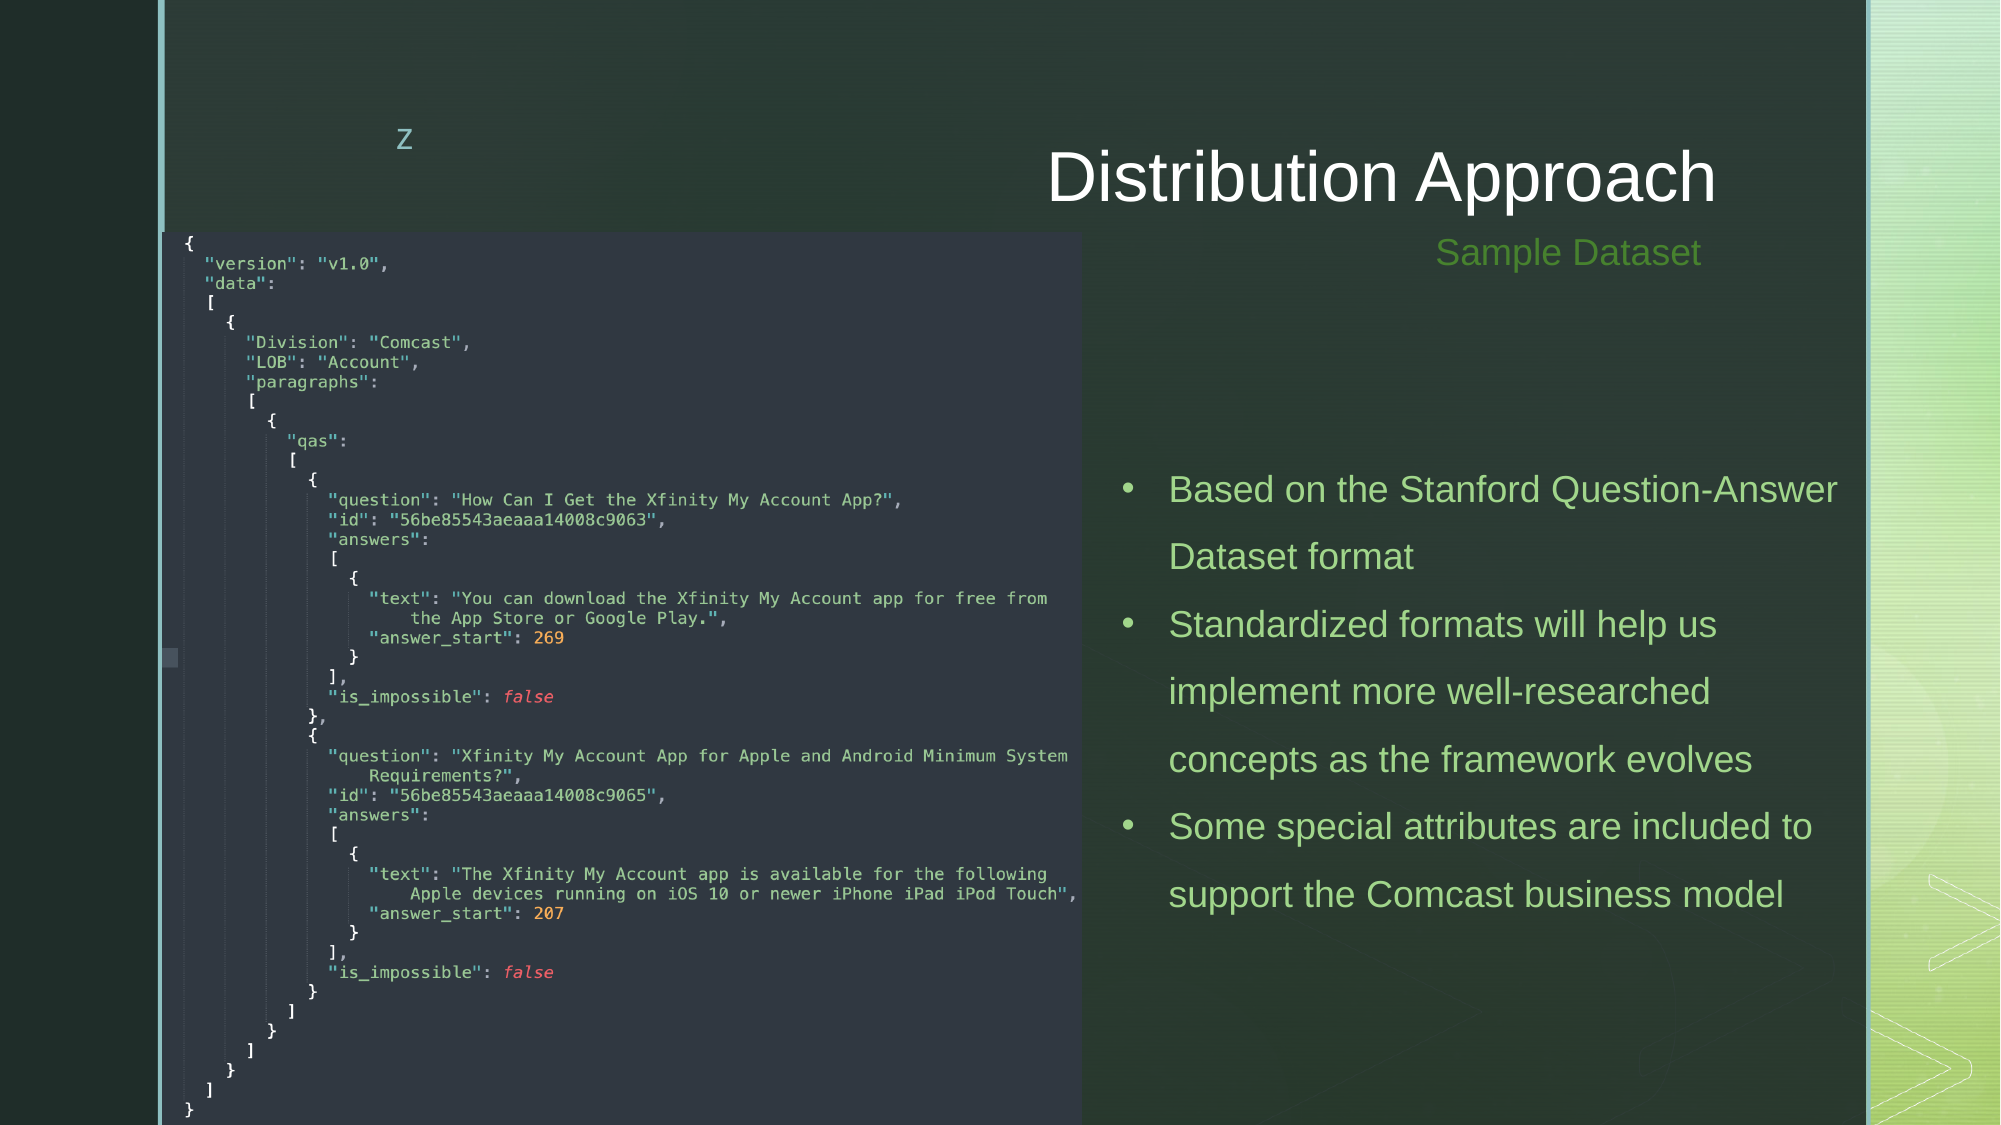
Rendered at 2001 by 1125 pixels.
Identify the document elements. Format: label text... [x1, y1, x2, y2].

title Distribution Approach [428, 132, 1734, 310]
picture [162, 231, 1082, 1125]
picture [1871, 0, 2001, 1125]
text_box Sample Dataset [1093, 220, 1717, 281]
text_box Based on the Stanford Question-Answer Dataset format Standardized formats will help us implement more well-researched concepts as the framework evolves Some special attributes are included to support the Comcast business model [1106, 434, 1858, 923]
